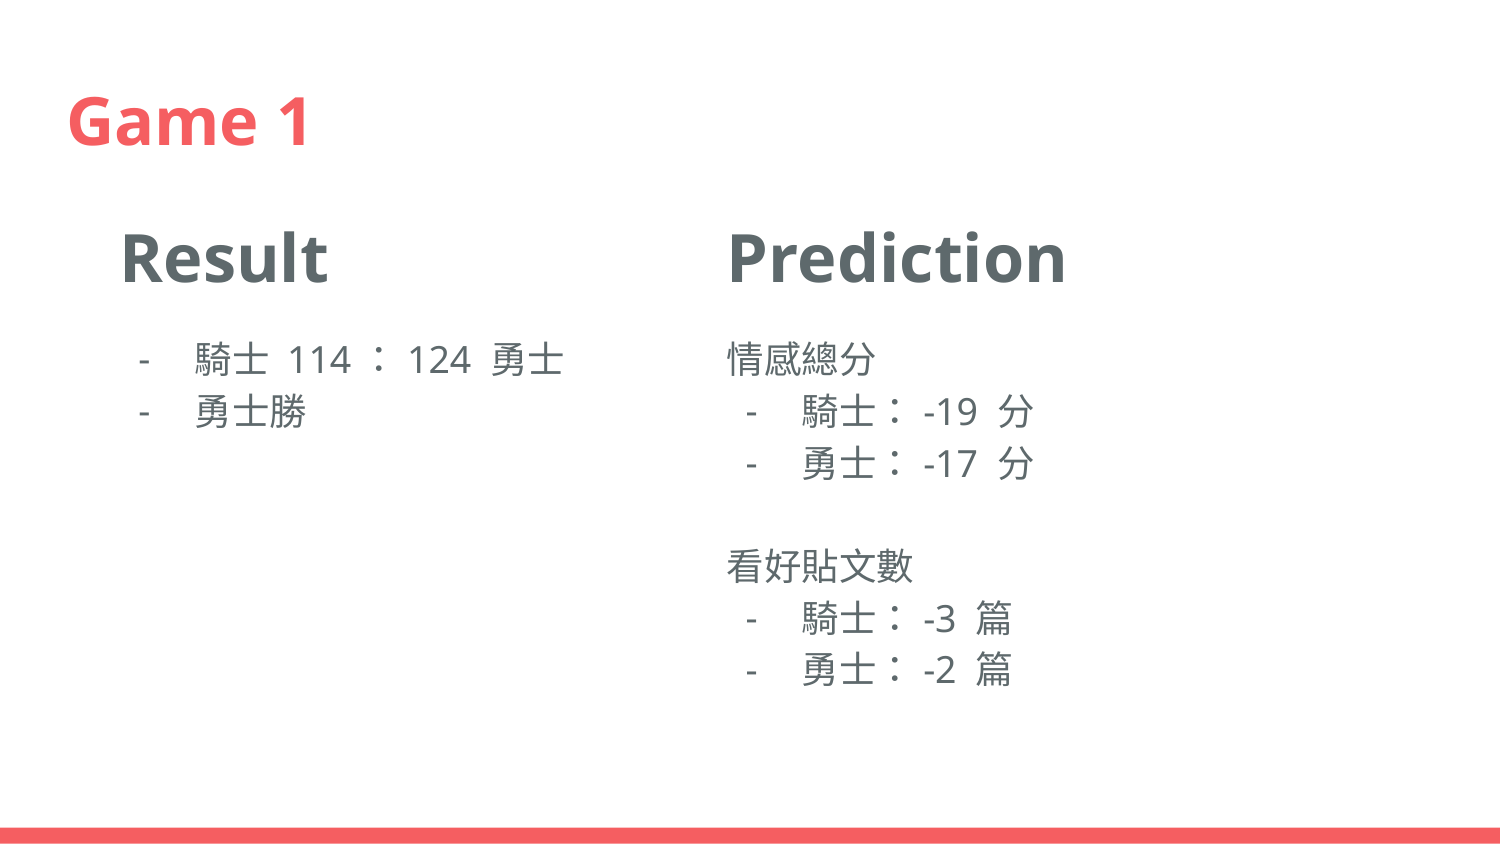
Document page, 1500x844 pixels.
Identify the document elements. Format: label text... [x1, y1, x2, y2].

list Result 騎士 114：124 勇士 勇士勝 [104, 189, 711, 750]
title Game 1 [51, 64, 1449, 167]
list Prediction 情感總分 騎士：-19 分 勇士：-17 分 看好貼文數 騎士：-3 篇 勇士：-2 篇 [711, 189, 1411, 750]
